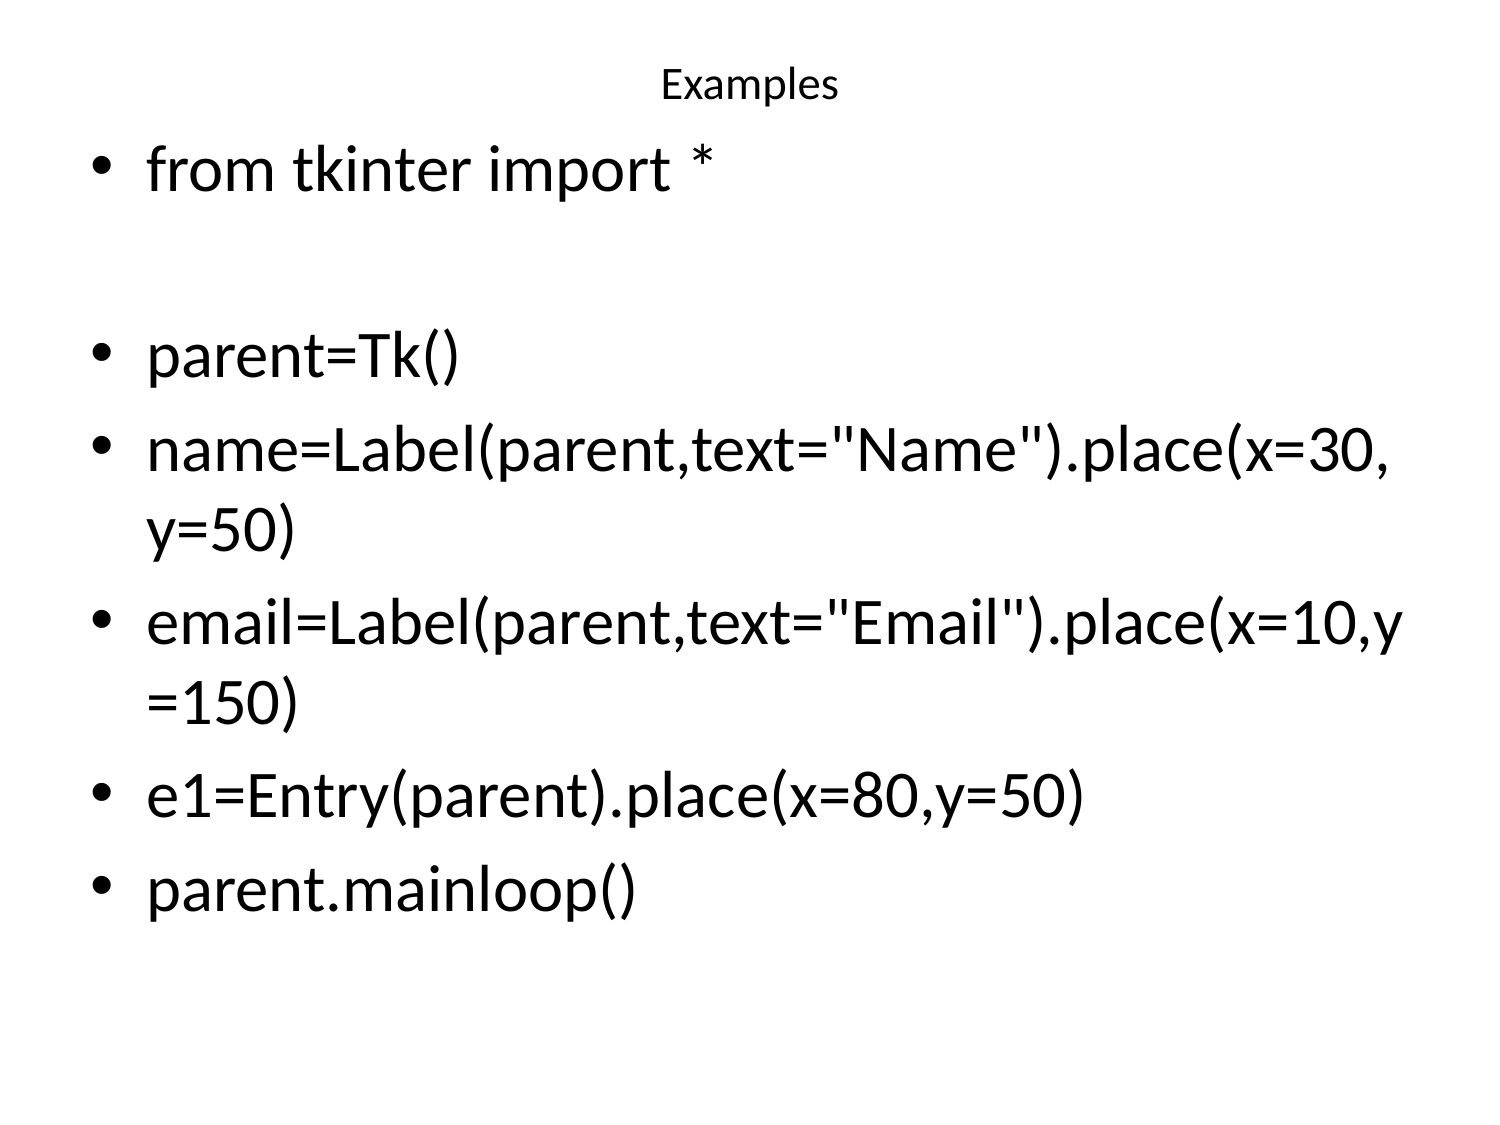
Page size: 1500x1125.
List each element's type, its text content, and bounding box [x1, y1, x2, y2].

title Examples [75, 45, 1425, 117]
list from tkinter import * parent=Tk() name=Label(parent,text="Name").place(x=30,y=50) email=Label(parent,text="Email").place(x=10,y=150) e1=Entry(parent).place(x=80,y=50) parent.mainloop() [75, 117, 1425, 1125]
